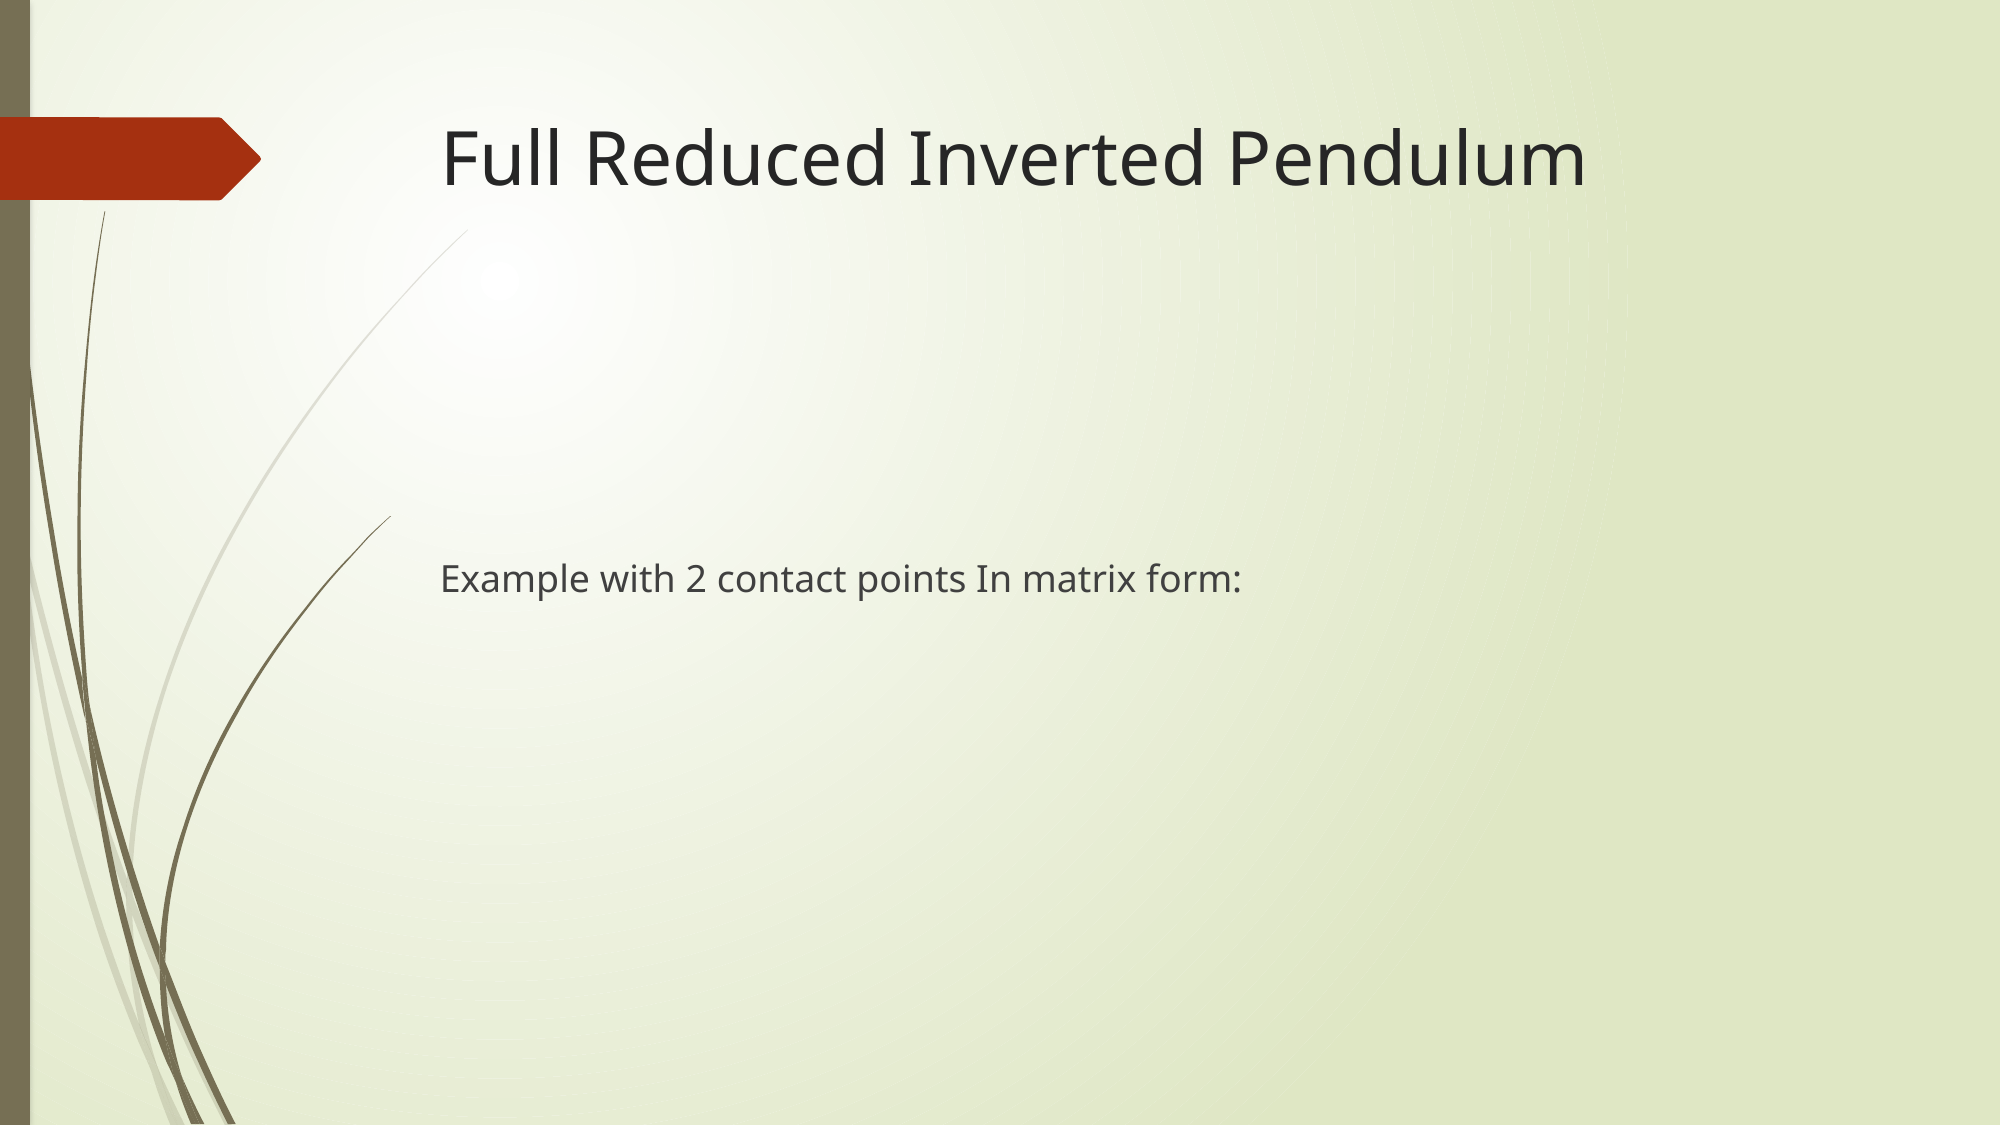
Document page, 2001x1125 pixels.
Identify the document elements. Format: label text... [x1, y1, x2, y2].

title Full Reduced Inverted Pendulum [425, 102, 1888, 313]
